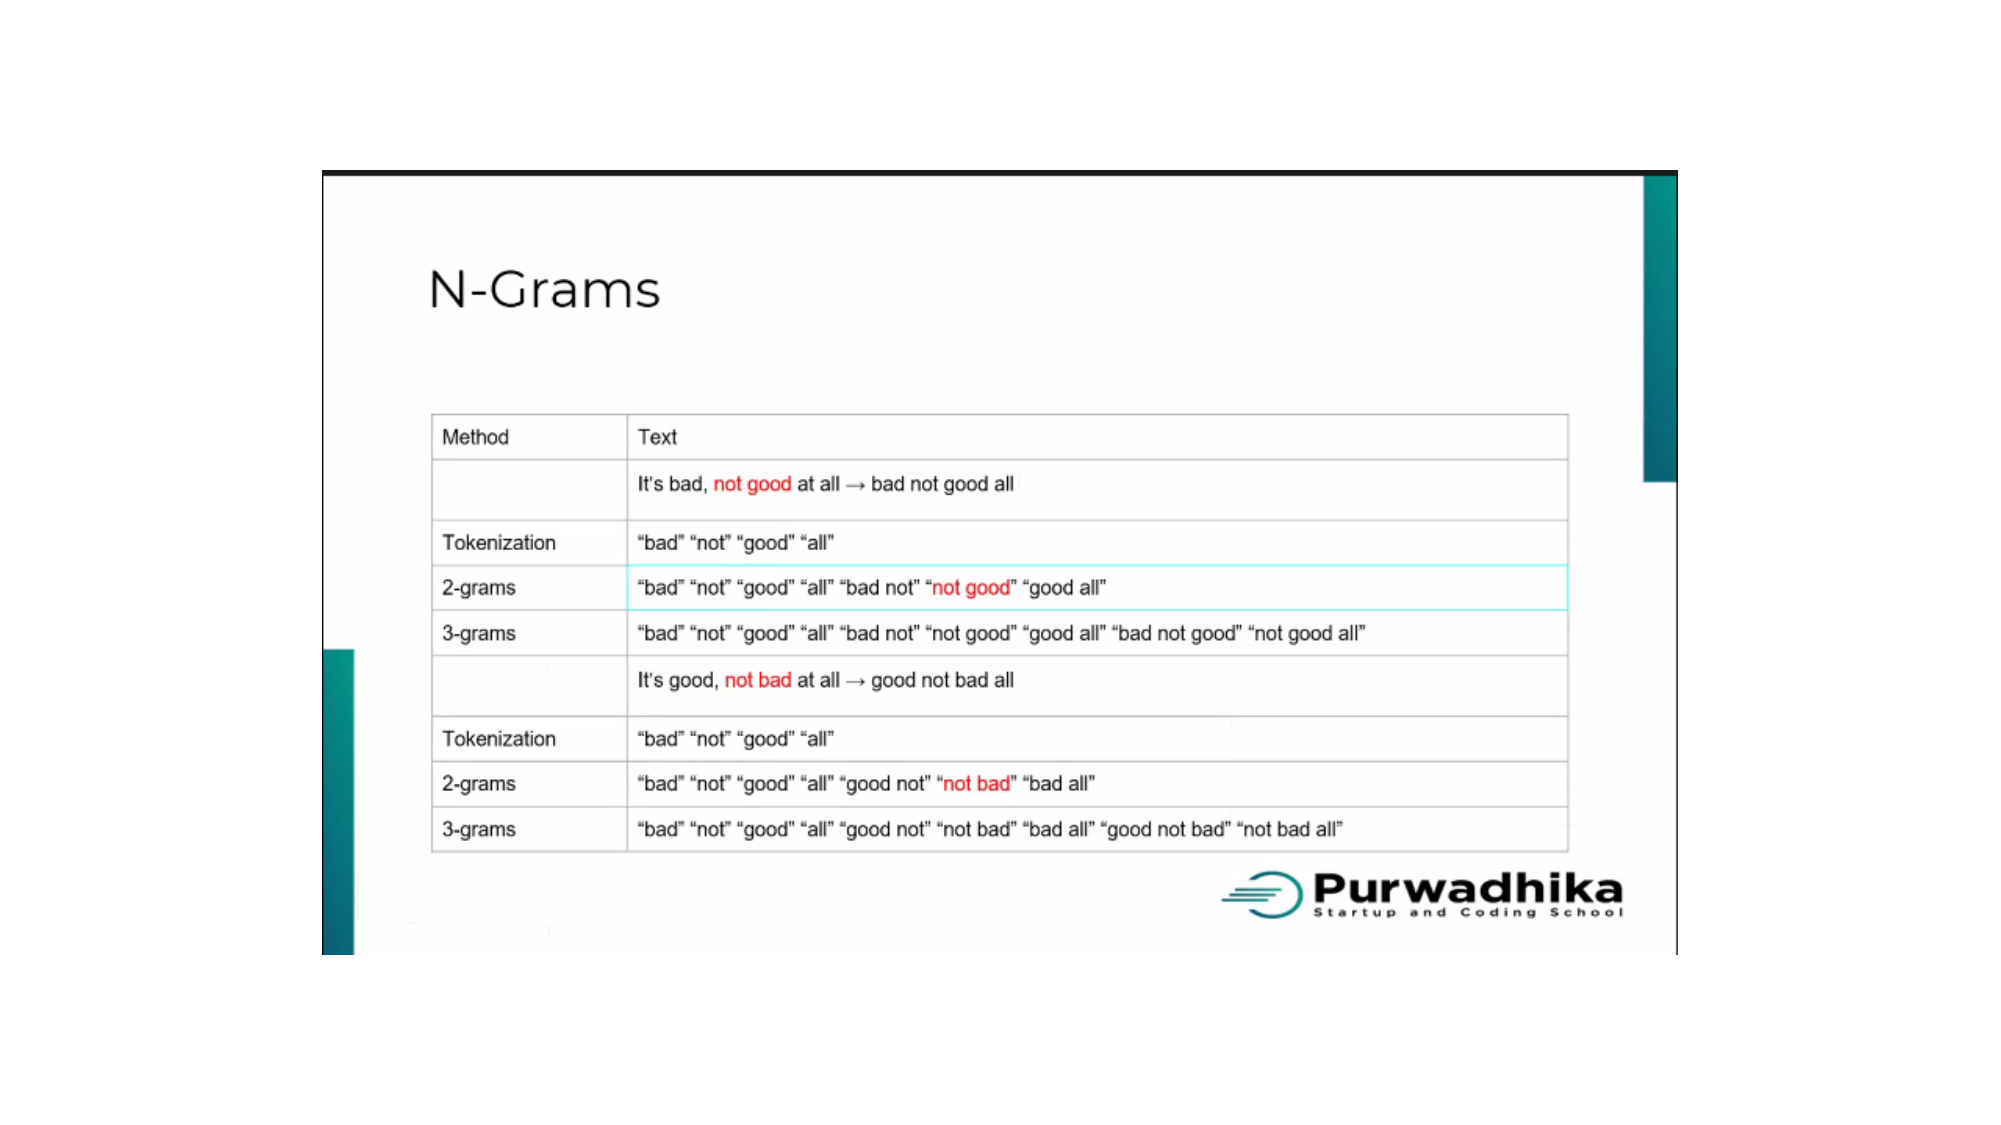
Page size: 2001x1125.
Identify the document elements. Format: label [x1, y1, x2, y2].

picture [322, 170, 1678, 955]
